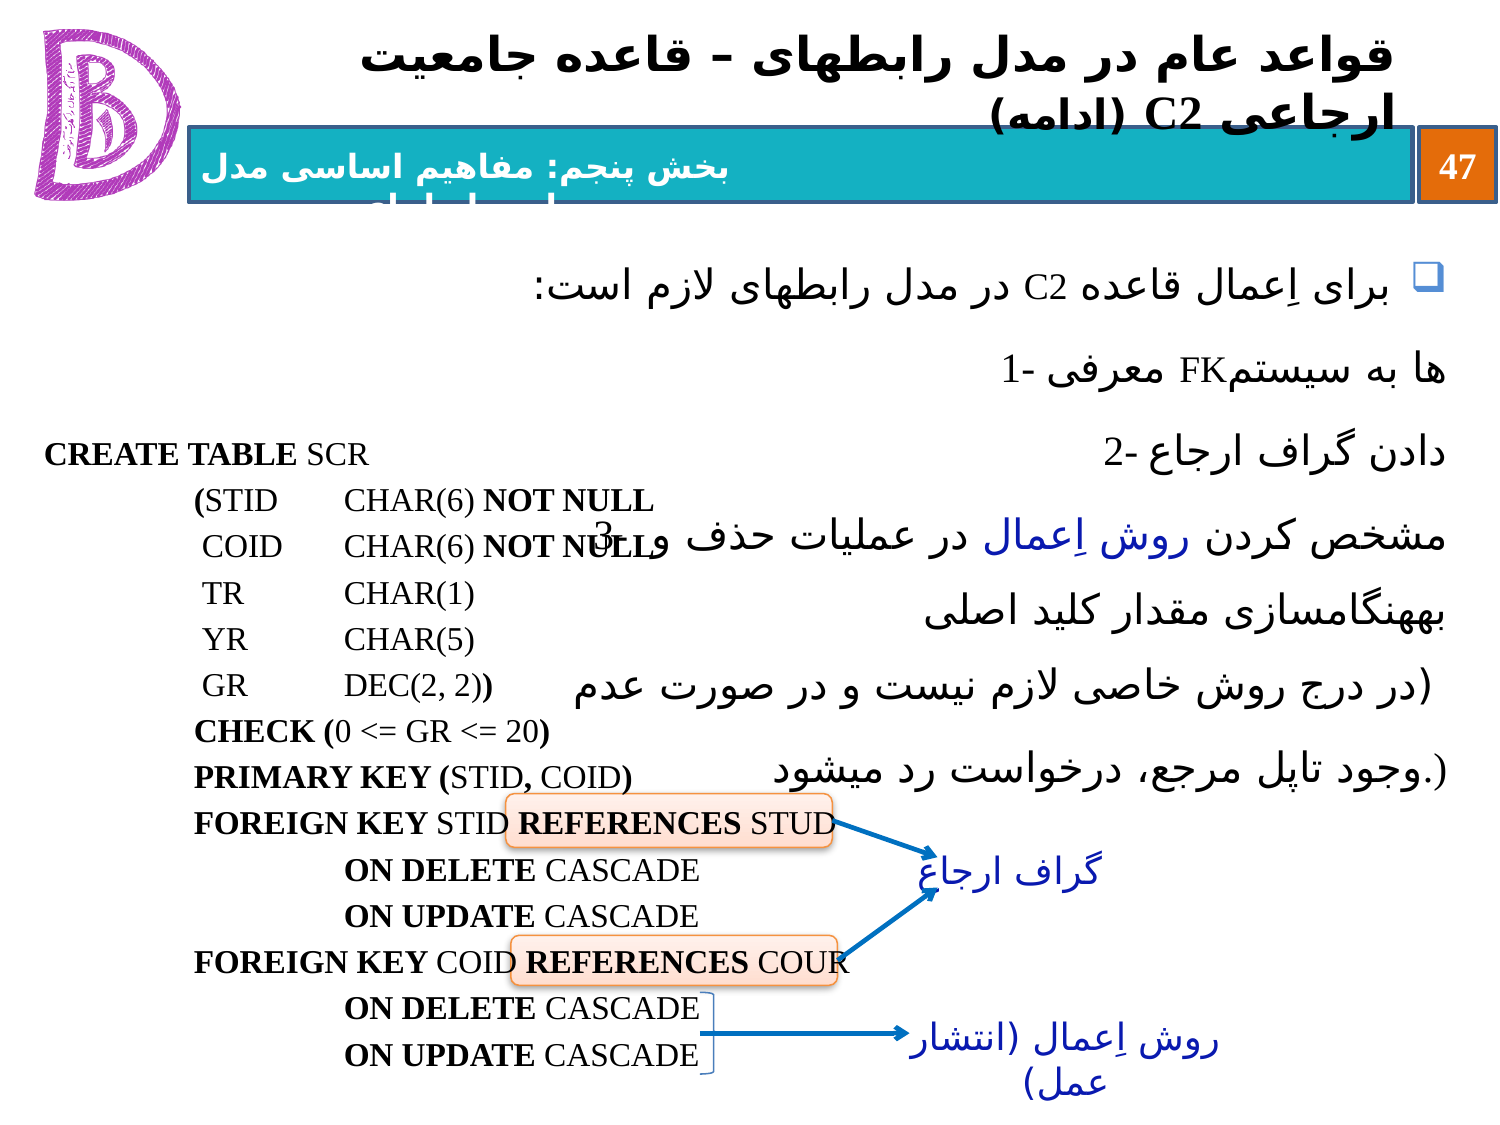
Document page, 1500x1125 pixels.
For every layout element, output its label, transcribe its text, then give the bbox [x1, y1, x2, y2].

picture [12, 21, 202, 212]
title قواعد عام در مدل رابطه‏ای – قاعده جامعیت ارجاعی C2 (ادامه) [237, 37, 1413, 125]
text_box CREATE TABLE SCR (STID CHAR(6) NOT NULL COID CHAR(6) NOT NULL TR CHAR(1) YR CHAR(5) GR DEC(2, 2)) CHECK (0 <= GR <= 20) PRIMARY KEY (STID, COID) FOREIGN KEY STID REFERENCES STUD ON DELETE CASCADE ON UPDATE CASCADE FOREIGN KEY COID REFERENCES COUR ON DELETE CASCADE ON UPDATE CASCADE [28, 424, 865, 1080]
text_box [699, 1032, 715, 1075]
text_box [832, 820, 938, 858]
list برای اِعمال قاعده C2 در مدل رابطه‏ای لازم است: 1- معرفی FKها به سیستم 2- دادن گراف ارجاع 3- مشخص کردن روش اِعمال در عملیات حذف و به‏هنگام‏سازی مقدار کلید اصلی (در درج روش خاصی لازم نیست و در صورت عدم وجود تاپل مرجع، درخواست رد می‏شود.) [37, 224, 1463, 1088]
text_box گراف ارجاع [819, 839, 1200, 900]
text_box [837, 887, 938, 961]
text_box روش اِعمال (انتشار عمل) [874, 1005, 1256, 1111]
text_box [699, 991, 716, 1031]
